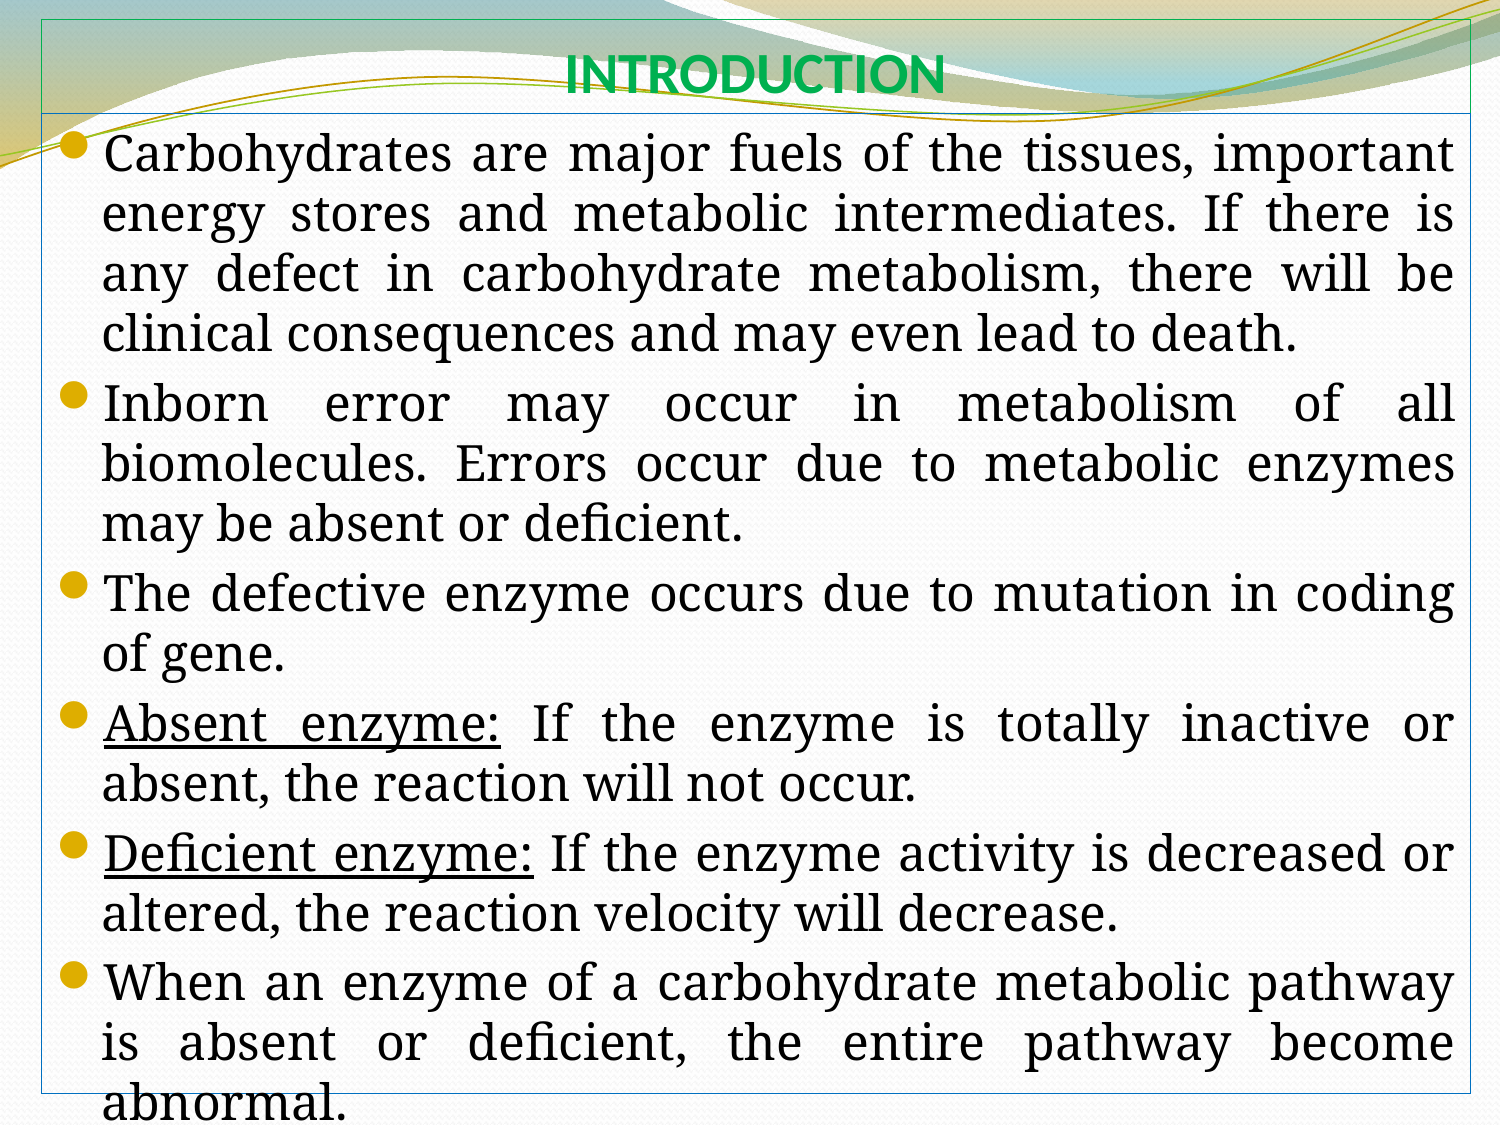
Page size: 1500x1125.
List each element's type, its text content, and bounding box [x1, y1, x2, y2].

list Carbohydrates are major fuels of the tissues, important energy stores and metabolic intermediates. If there is any defect in carbohydrate metabolism, there will be clinical consequences and may even lead to death. Inborn error may occur in metabolism of all biomolecules. Errors occur due to metabolic enzymes may be absent or deficient. The defective enzyme occurs due to mutation in coding of gene. Absent enzyme: If the enzyme is totally inactive or absent, the reaction will not occur. Deficient enzyme: If the enzyme activity is decreased or altered, the reaction velocity will decrease. When an enzyme of a carbohydrate metabolic pathway is absent or deficient, the entire pathway become abnormal. [41, 113, 1471, 1094]
title INTRODUCTION [41, 19, 1471, 113]
